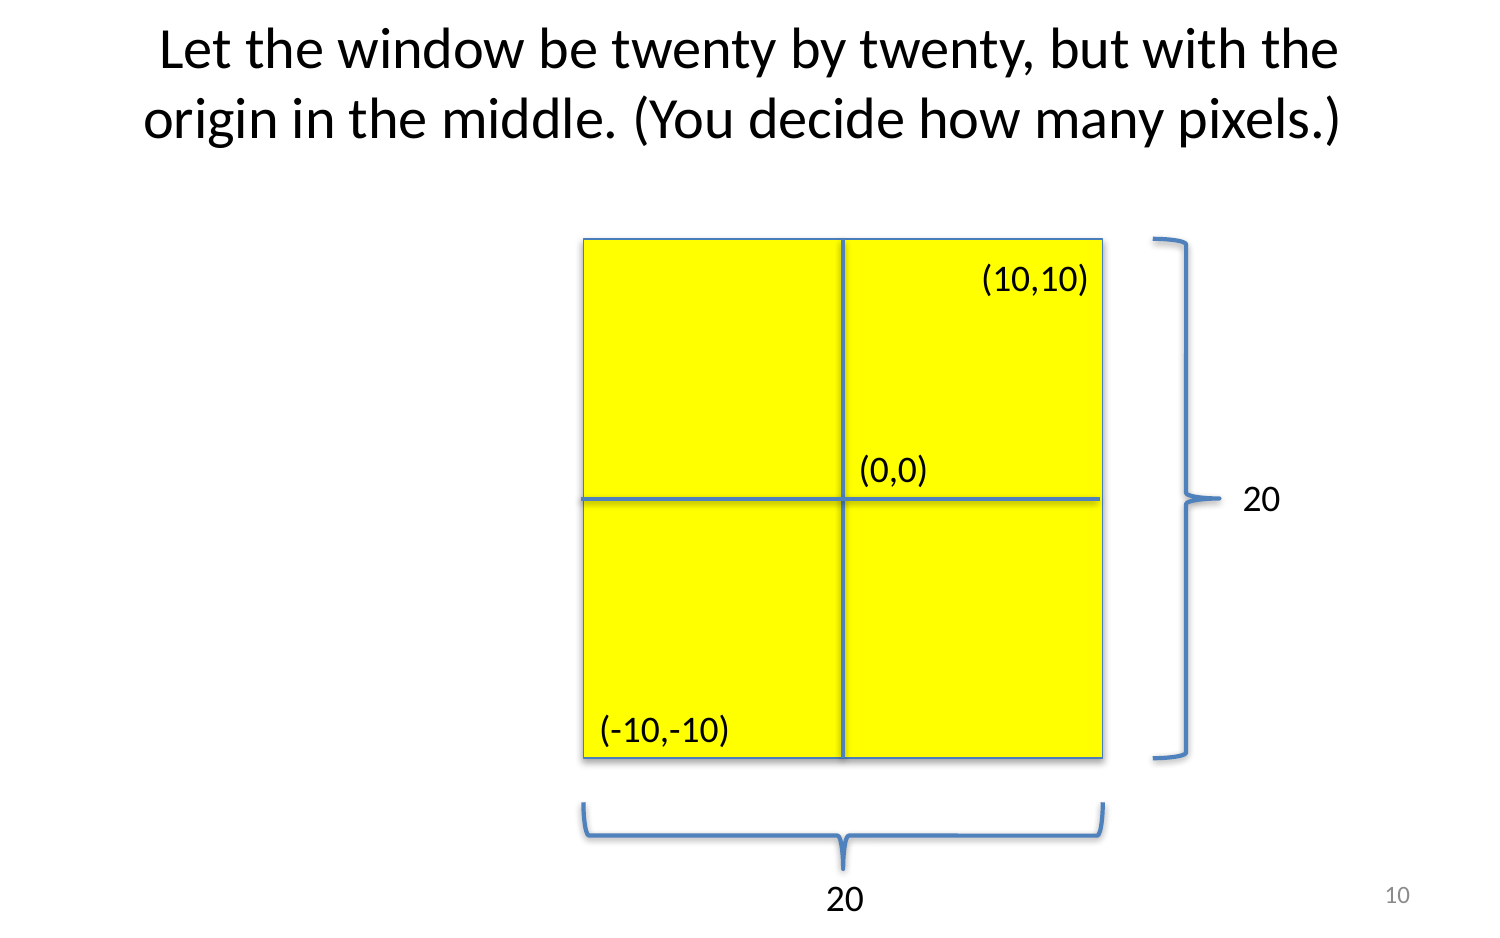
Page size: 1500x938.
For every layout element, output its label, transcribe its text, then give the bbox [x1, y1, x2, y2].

text_box [845, 238, 1103, 759]
text_box [581, 802, 1105, 866]
title Let the window be twenty by twenty, but with the origin in the middle. (You decide how many pixels.) [75, 37, 1425, 194]
text_box (0,0) [848, 437, 944, 498]
text_box 20 [1227, 466, 1328, 527]
text_box (-10,-10) [584, 697, 745, 758]
slide_number 10 [1074, 868, 1425, 919]
text_box (10,10) [966, 246, 1104, 307]
text_box [583, 508, 835, 759]
text_box [1152, 236, 1222, 761]
text_box [583, 238, 839, 495]
text_box 20 [811, 866, 912, 926]
